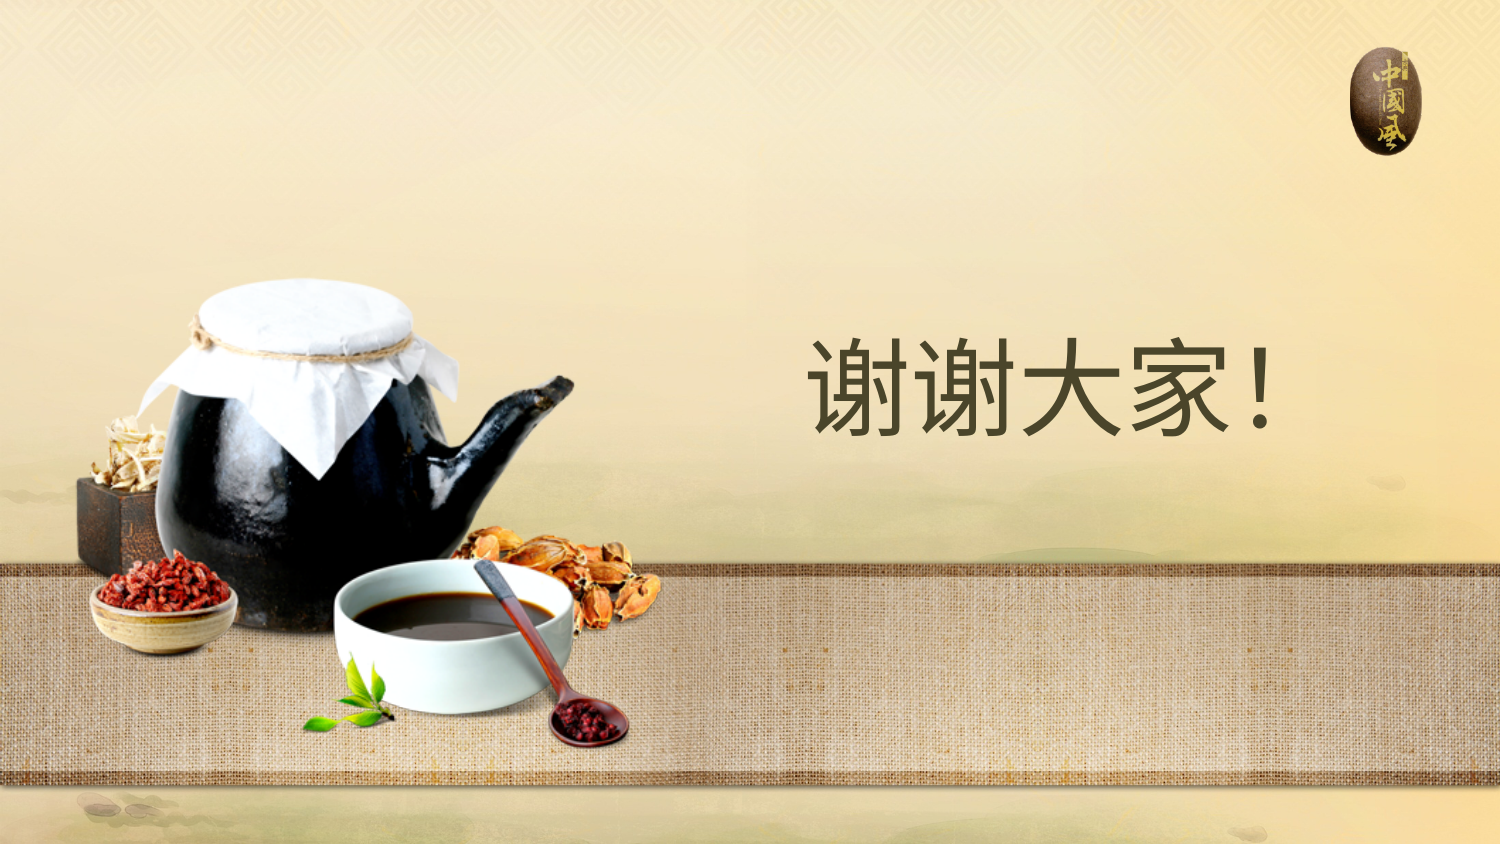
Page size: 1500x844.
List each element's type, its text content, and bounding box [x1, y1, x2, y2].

picture [0, 0, 1500, 844]
title 谢谢大家！ [171, 183, 1447, 458]
